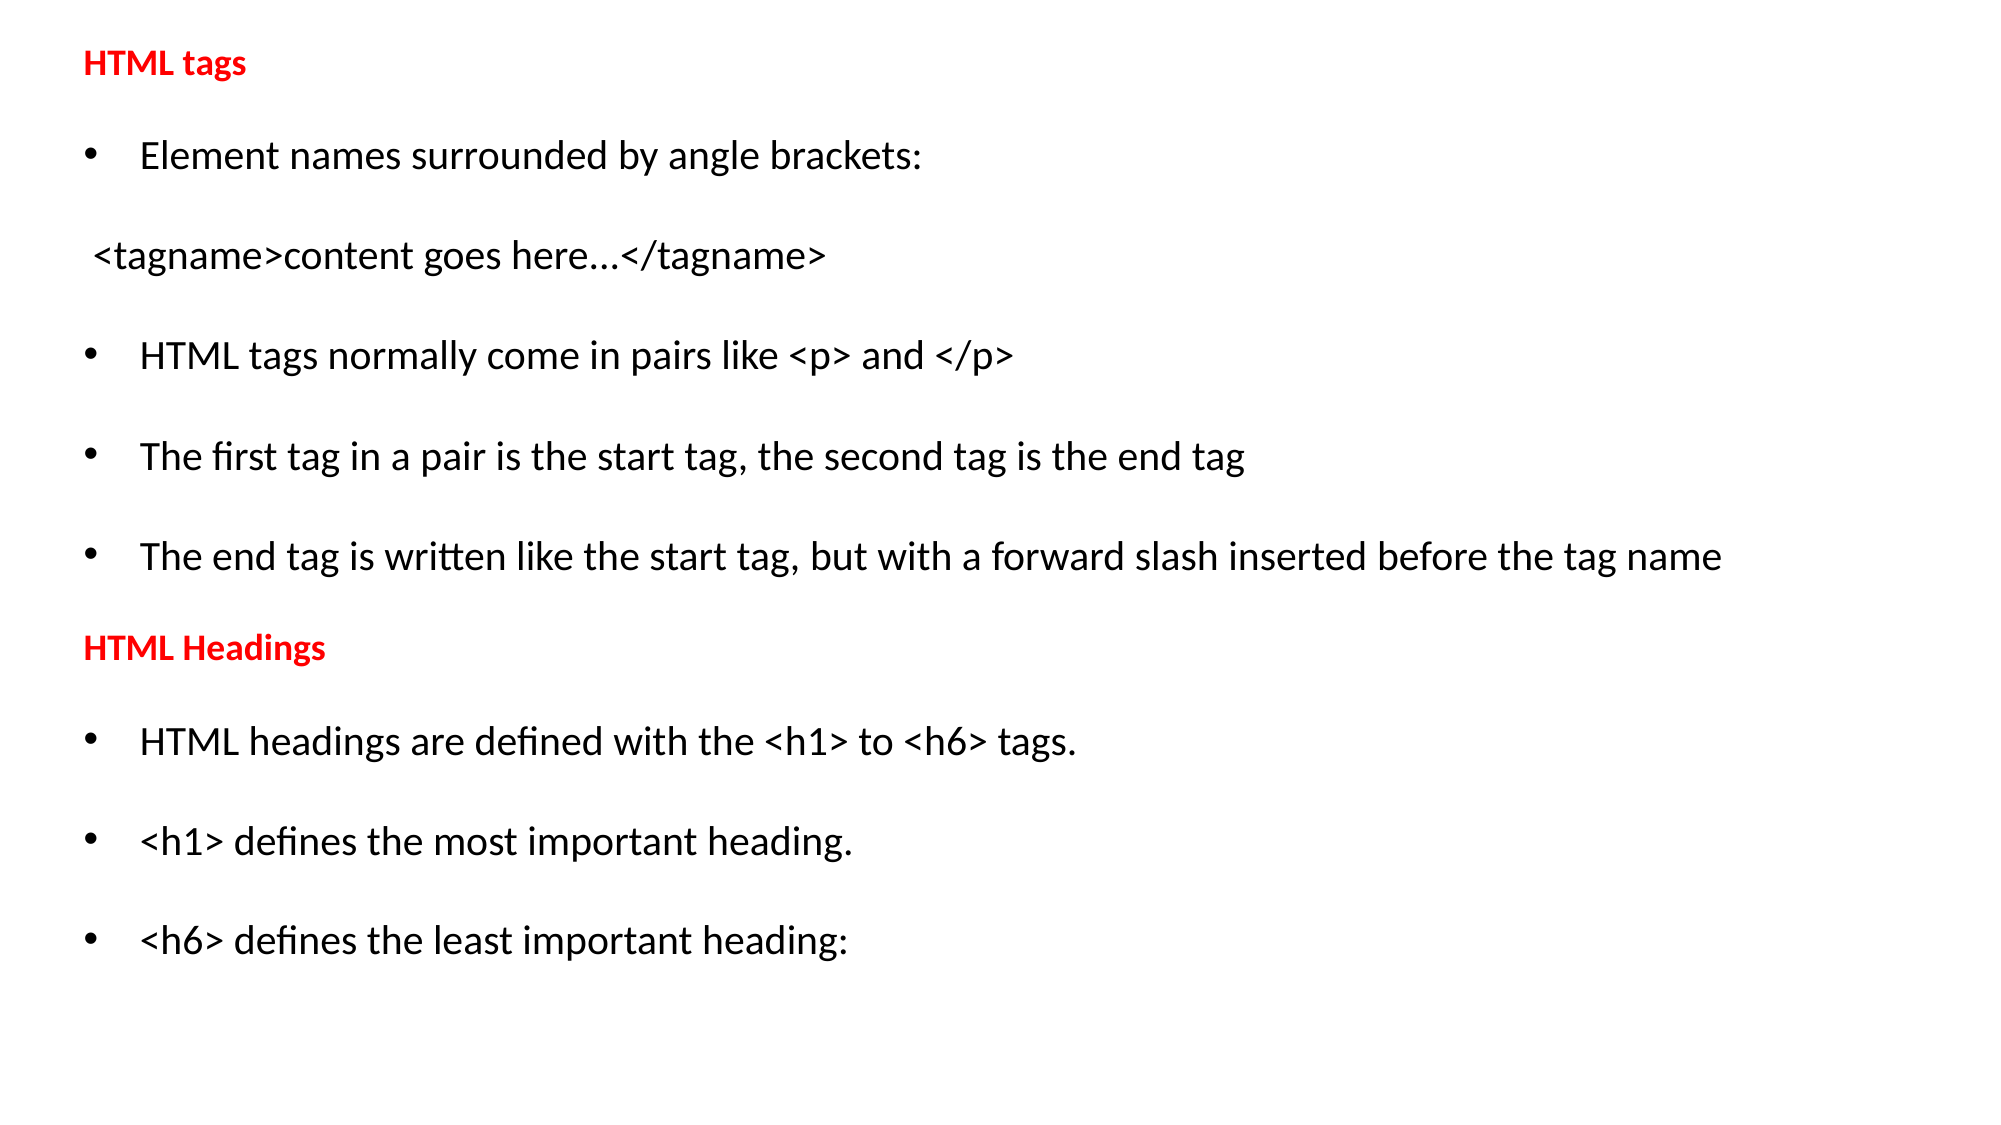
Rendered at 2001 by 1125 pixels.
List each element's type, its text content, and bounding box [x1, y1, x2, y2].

text_box HTML tags Element names surrounded by angle brackets: <tagname>content goes here...</tagname> HTML tags normally come in pairs like <p> and </p> The first tag in a pair is the start tag, the second tag is the end tag The end tag is written like the start tag, but with a forward slash inserted before the tag name HTML Headings HTML headings are defined with the <h1> to <h6> tags. <h1> defines the most important heading. <h6> defines the least important heading: [68, 30, 1939, 971]
